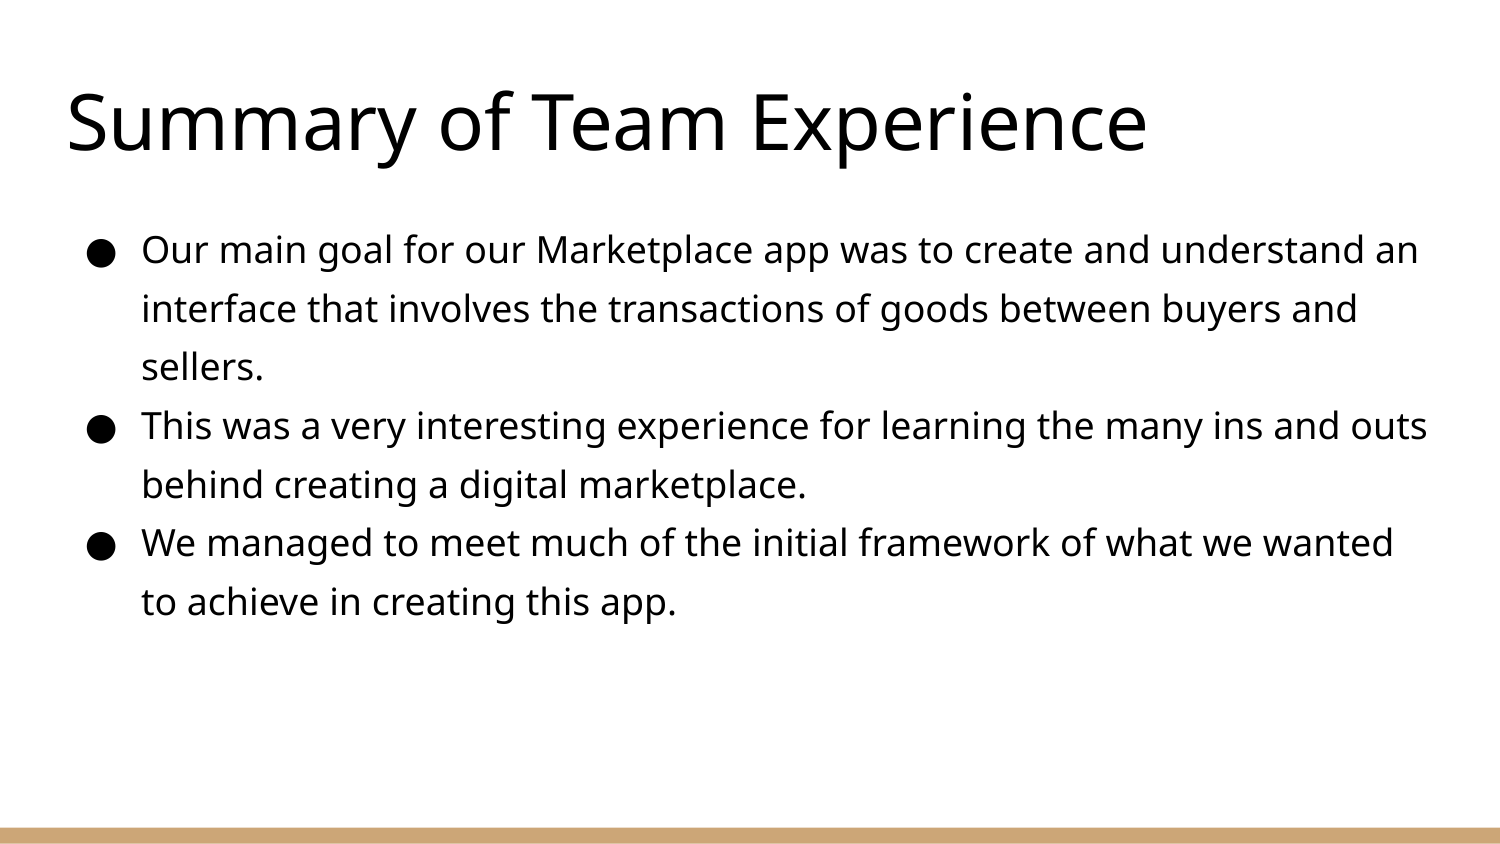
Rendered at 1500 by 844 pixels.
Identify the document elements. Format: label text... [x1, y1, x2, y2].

list Our main goal for our Marketplace app was to create and understand an interface that involves the transactions of goods between buyers and sellers. This was a very interesting experience for learning the many ins and outs behind creating a digital marketplace. We managed to meet much of the initial framework of what we wanted to achieve in creating this app. [51, 200, 1449, 752]
title Summary of Team Experience [51, 51, 1449, 189]
